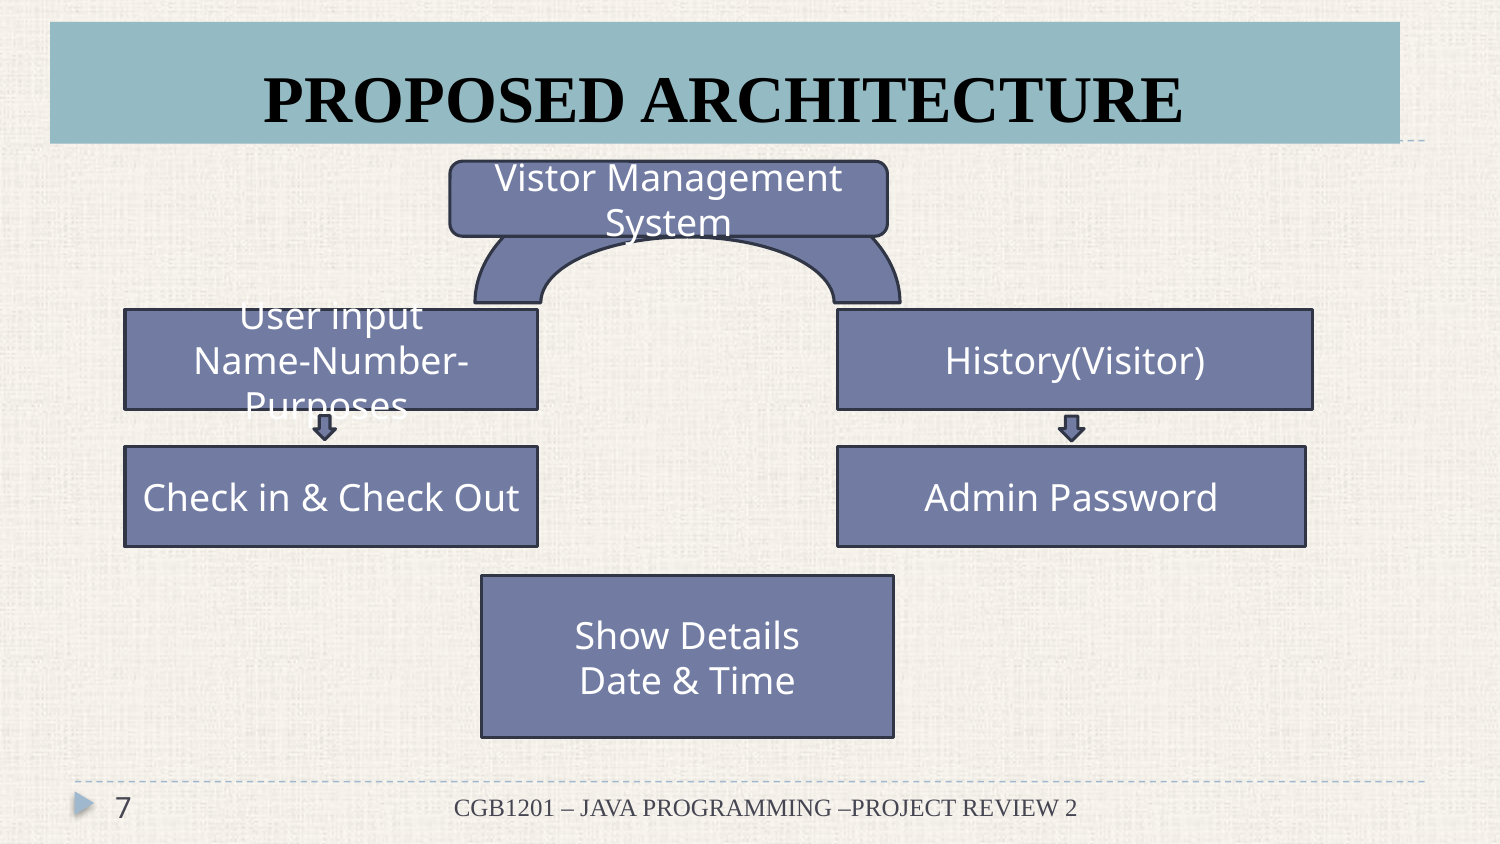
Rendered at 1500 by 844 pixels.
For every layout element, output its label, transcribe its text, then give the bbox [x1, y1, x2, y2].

text_box User input Name-Number-Purposes [123, 308, 539, 411]
text_box Check in & Check Out [123, 445, 539, 548]
text_box [312, 414, 337, 441]
text_box [1057, 414, 1086, 443]
text_box Vistor Management System [448, 159, 889, 238]
text_box Show Details Date & Time [480, 574, 895, 739]
text_box Admin Password [836, 445, 1307, 548]
footer CGB1201 – JAVA PROGRAMMING –PROJECT REVIEW 2 [437, 784, 1100, 822]
text_box History(Visitor) [836, 308, 1314, 411]
slide_number 7 [100, 782, 426, 827]
text_box [473, 238, 902, 305]
title PROPOSED ARCHITECTURE [50, 21, 1400, 144]
